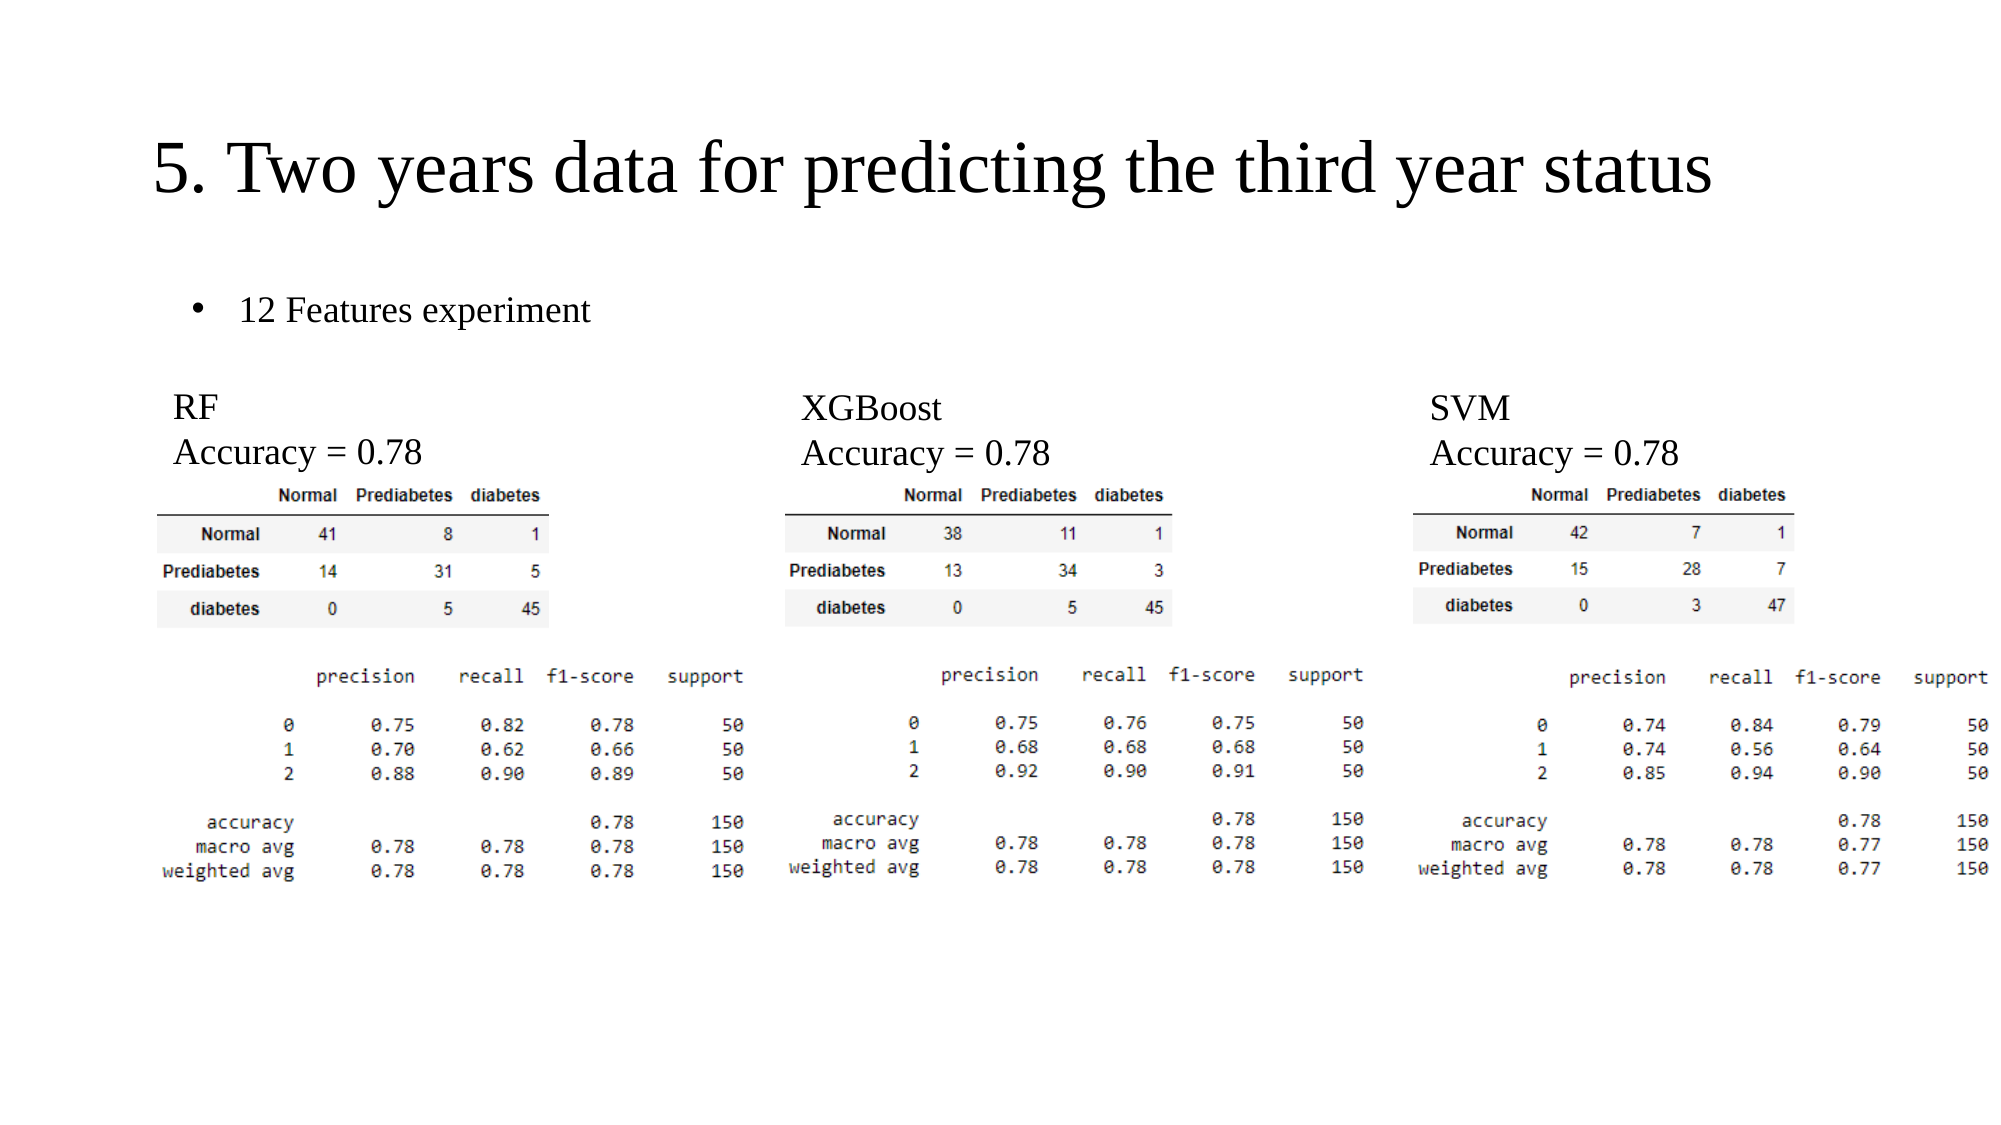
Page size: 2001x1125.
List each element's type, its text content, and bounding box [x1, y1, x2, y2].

text_box 12 Features experiment [176, 277, 607, 337]
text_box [156, 374, 754, 886]
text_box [784, 375, 1370, 886]
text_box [1413, 375, 2000, 886]
title 5. Two years data for predicting the third year status [137, 59, 1863, 278]
